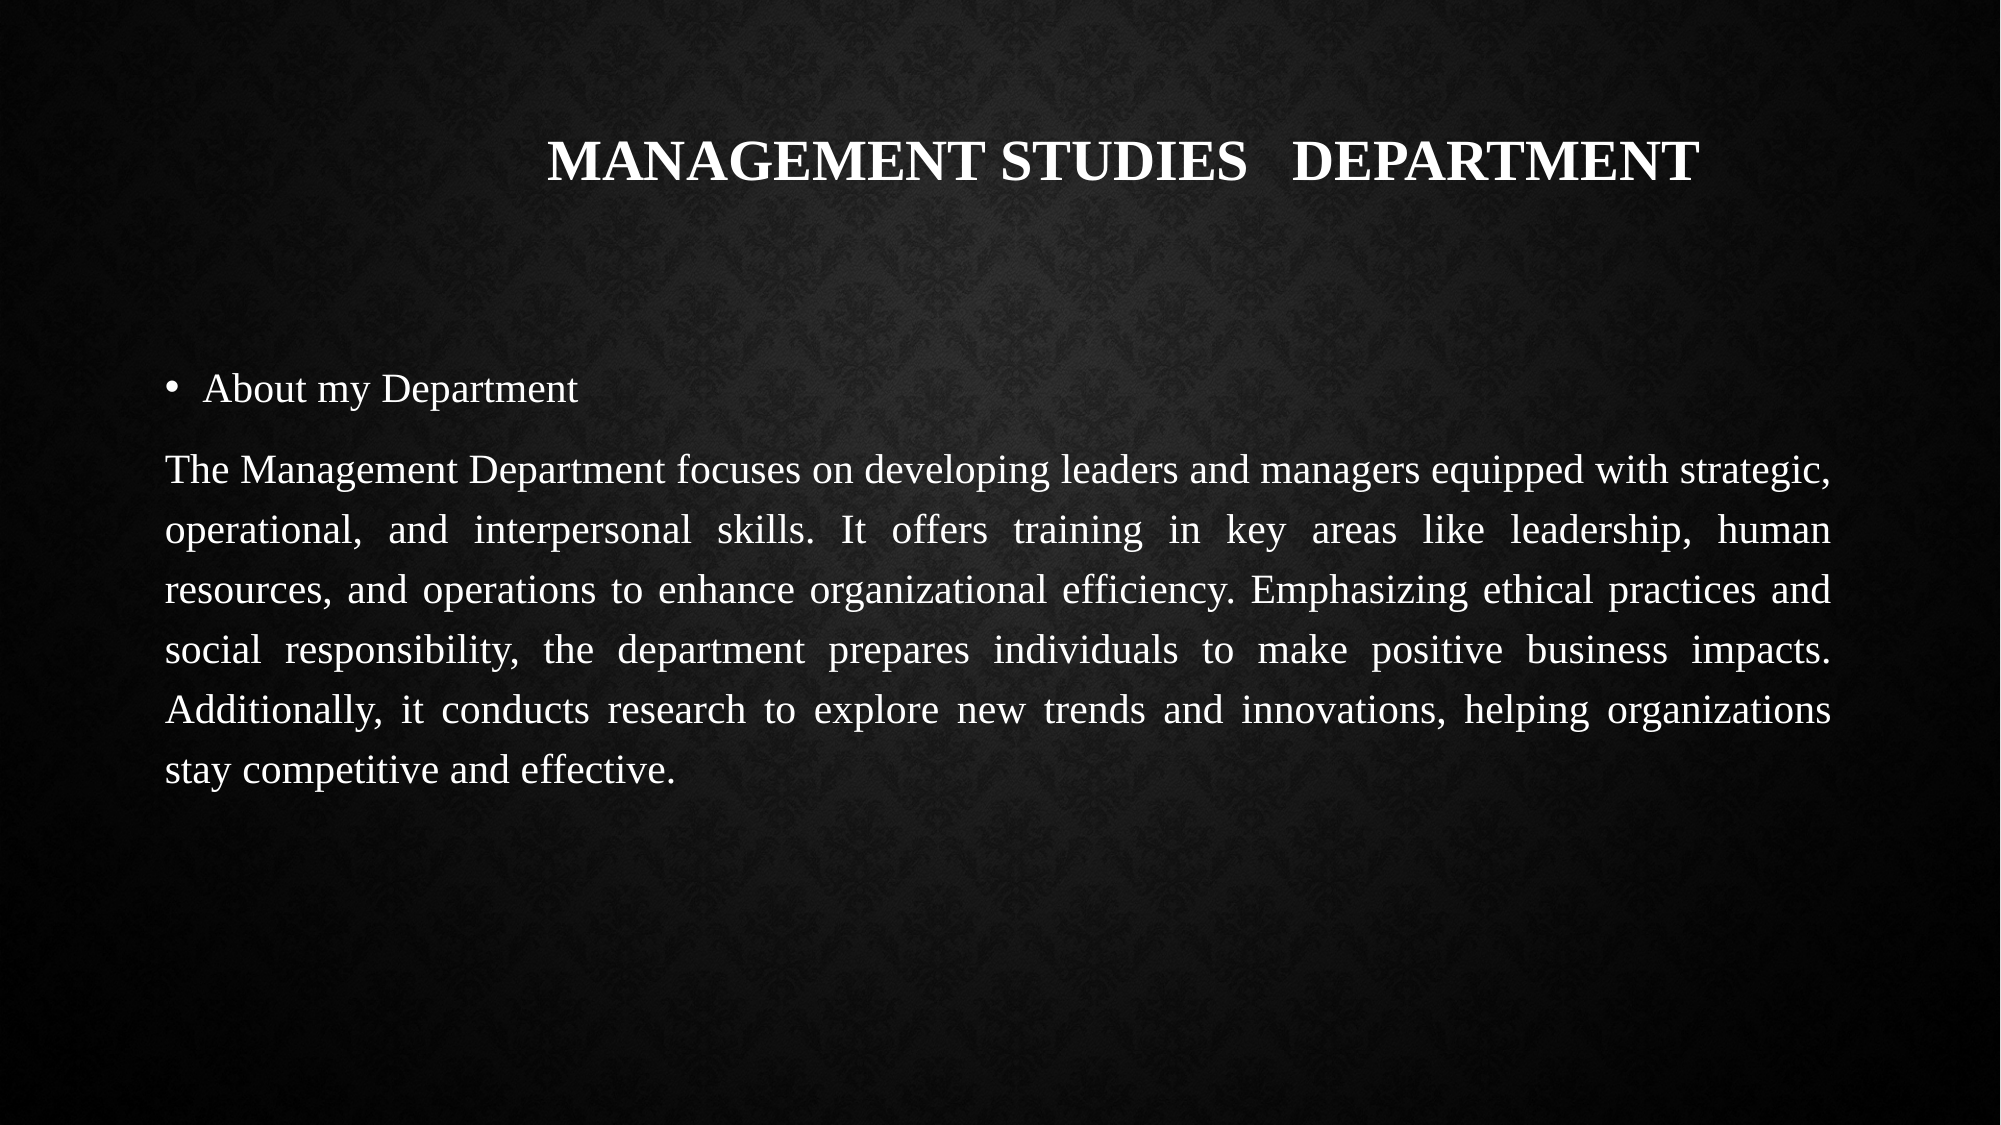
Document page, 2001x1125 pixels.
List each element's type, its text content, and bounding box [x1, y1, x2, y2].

list About my Department The Management Department focuses on developing leaders and managers equipped with strategic, operational, and interpersonal skills. It offers training in key areas like leadership, human resources, and operations to enhance organizational efficiency. Emphasizing ethical practices and social responsibility, the department prepares individuals to make positive business impacts. Additionally, it conducts research to explore new trends and innovations, helping organizations stay competitive and effective. [149, 343, 1849, 950]
title Management Studies Department [434, 51, 1813, 271]
